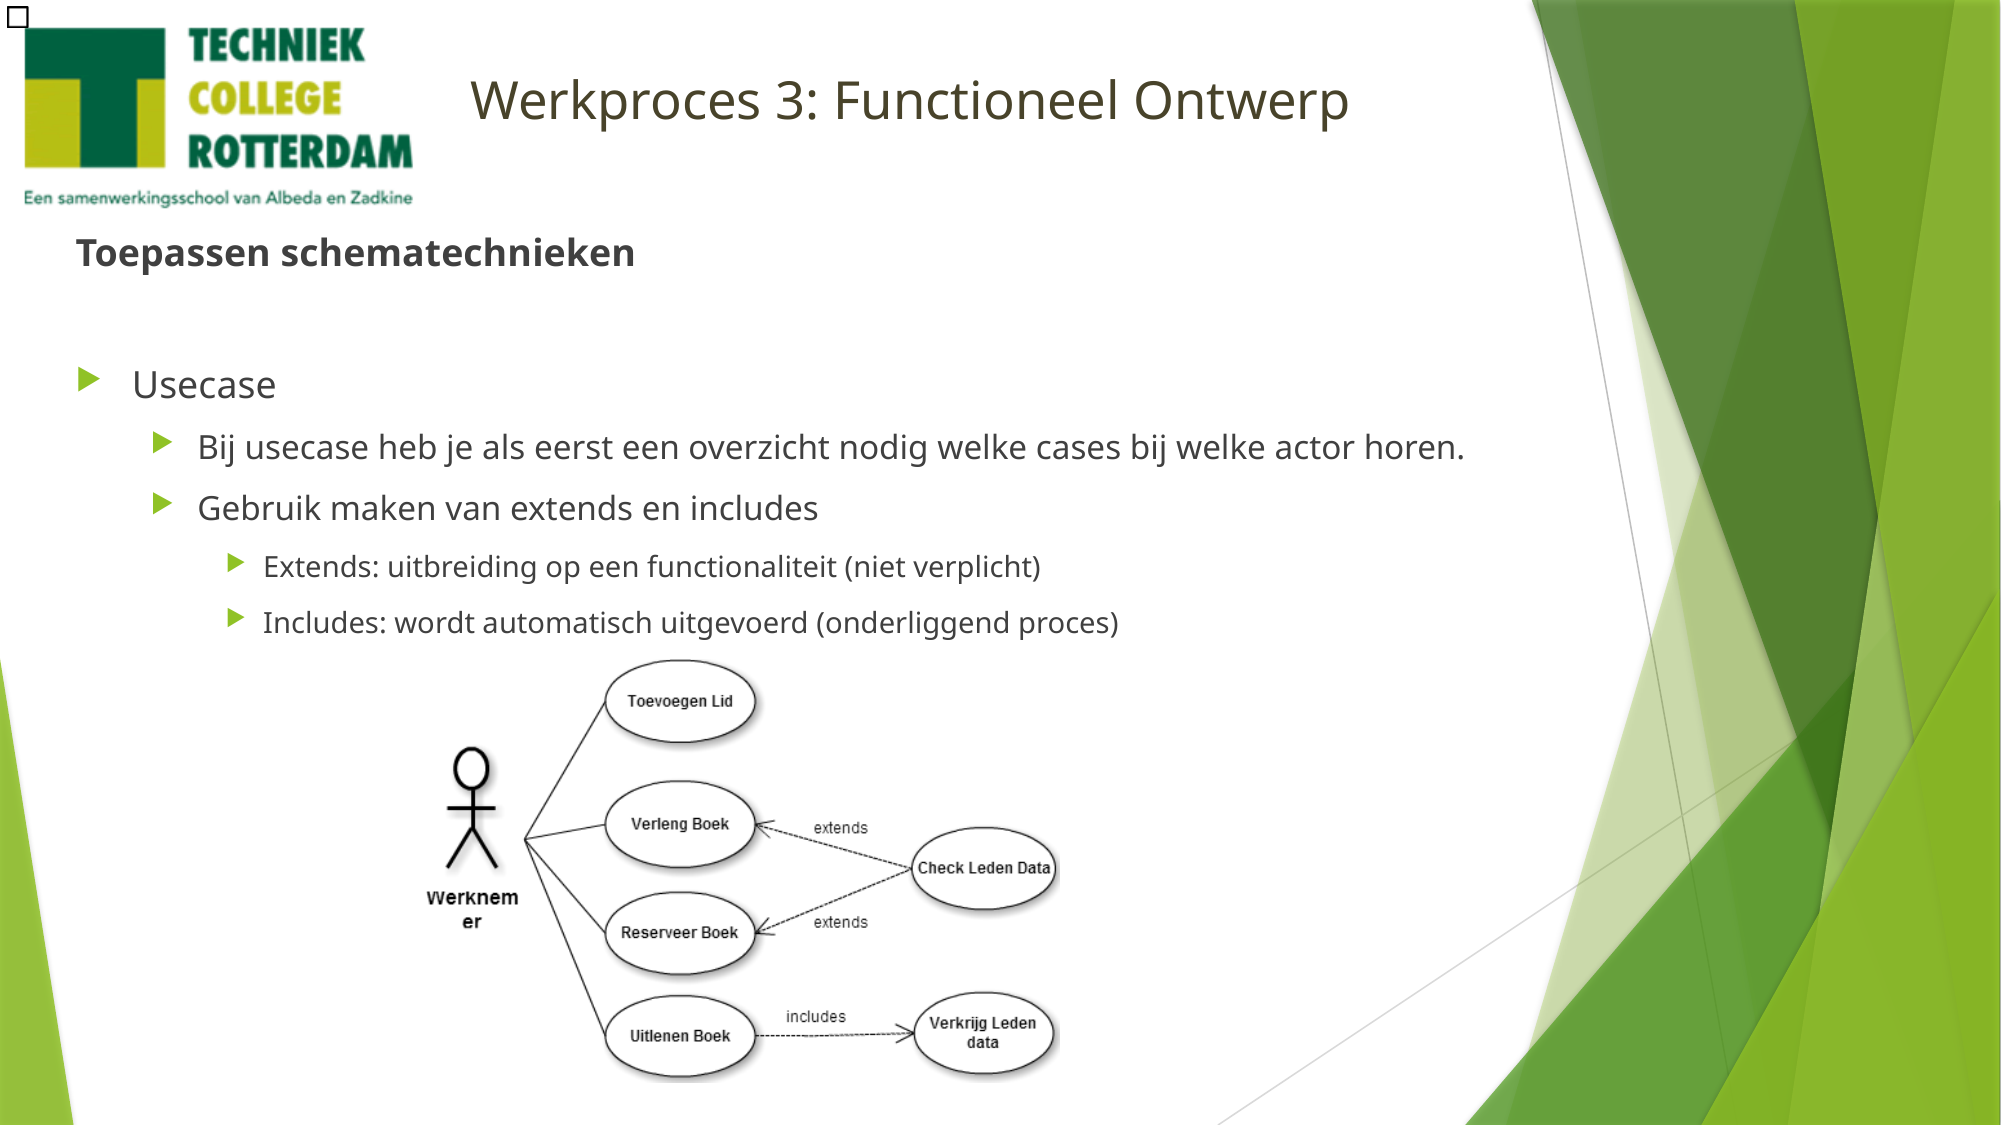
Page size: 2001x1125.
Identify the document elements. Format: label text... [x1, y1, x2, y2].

list Toepassen schematechnieken Usecase Bij usecase heb je als eerst een overzicht nodig welke cases bij welke actor horen. Gebruik maken van extends en includes Extends: uitbreiding op een functionaliteit (niet verplicht) Includes: wordt automatisch uitgevoerd (onderliggend proces) [60, 221, 1642, 1054]
picture [0, 0, 447, 235]
title Werkproces 3: Functioneel Ontwerp [455, 59, 1507, 138]
picture [420, 658, 1061, 1083]
